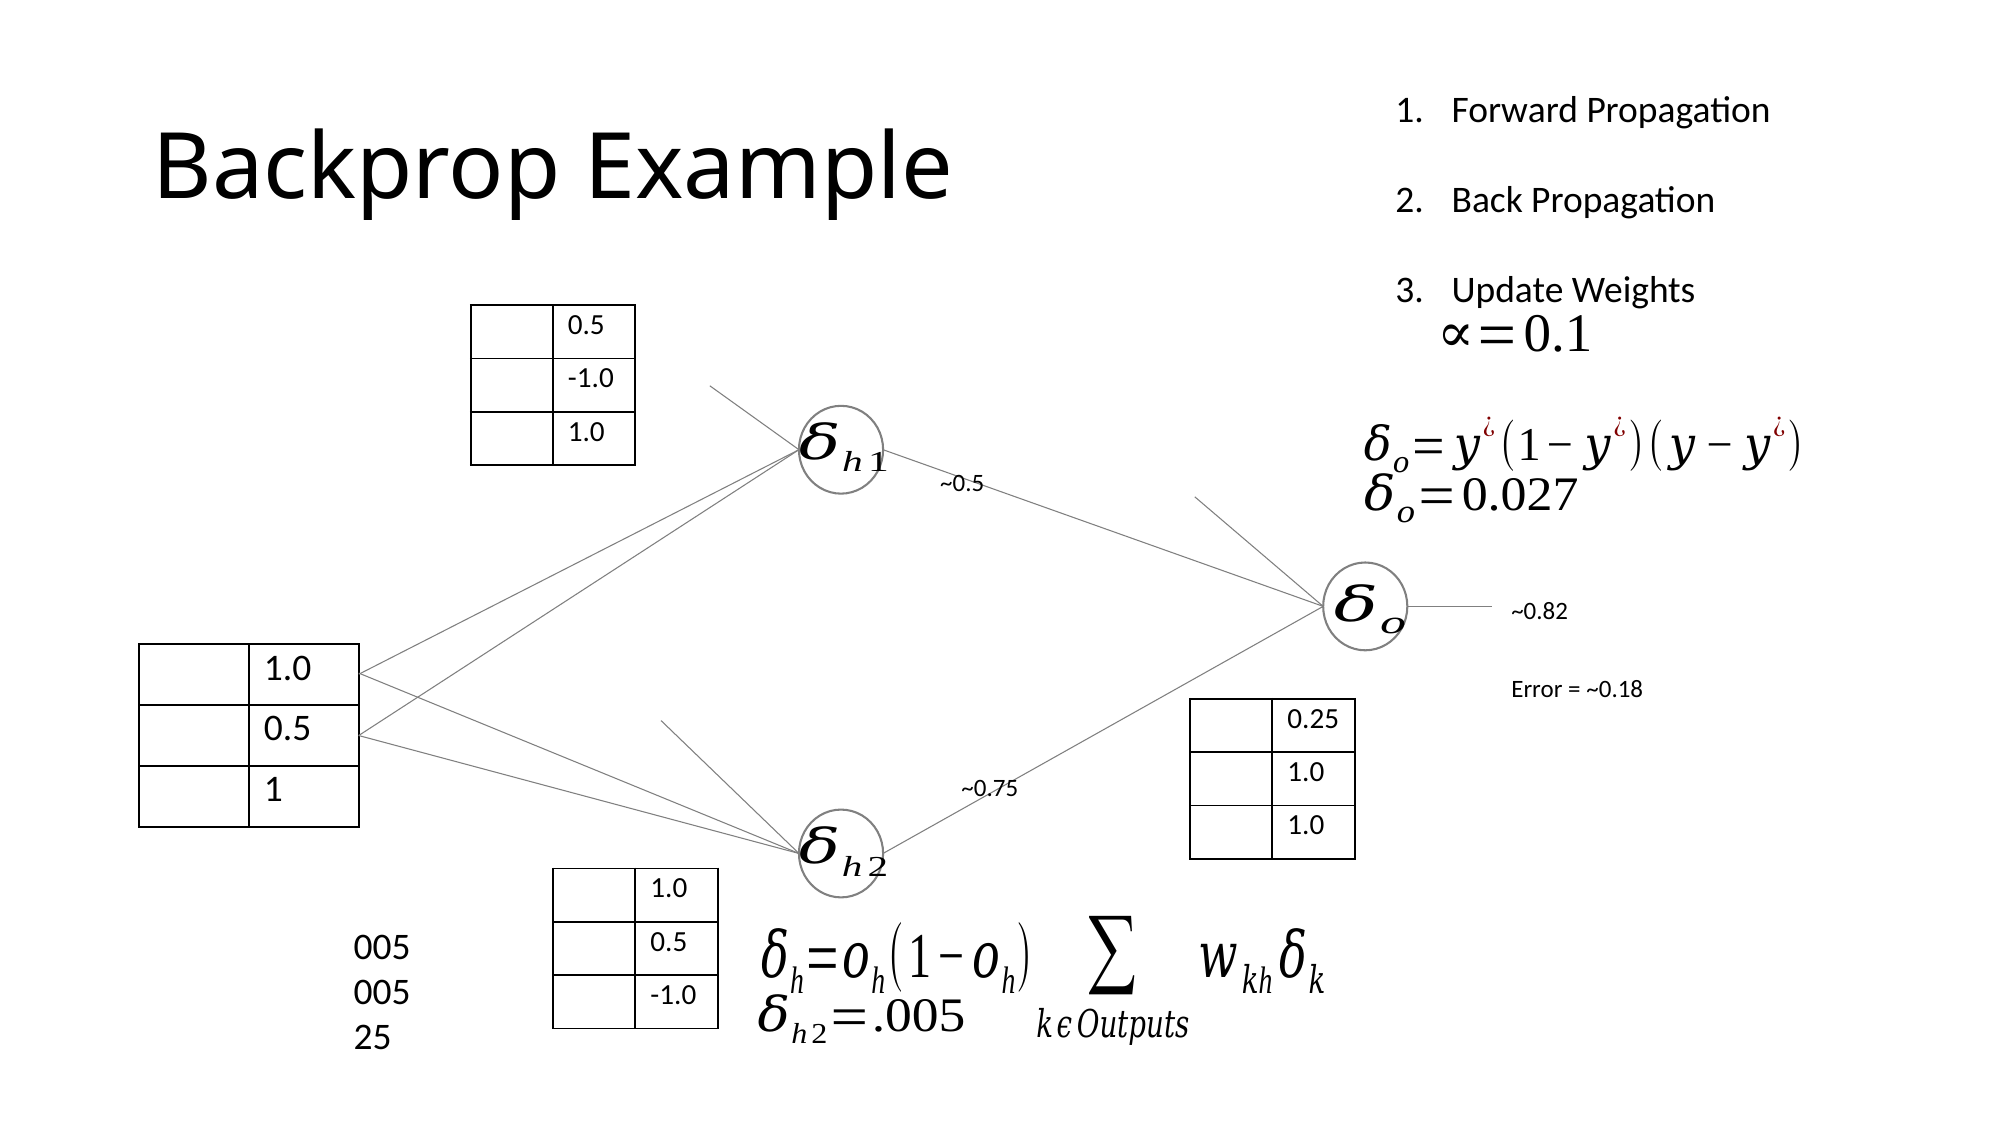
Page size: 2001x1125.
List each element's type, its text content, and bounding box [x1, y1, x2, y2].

text_box [797, 808, 885, 899]
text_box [358, 673, 799, 735]
text_box Forward Propagation Back Propagation Update Weights [1380, 77, 1928, 407]
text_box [709, 385, 799, 449]
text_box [358, 449, 799, 673]
title Backprop Example [137, 59, 1863, 278]
text_box ~0.82 [1496, 586, 1584, 632]
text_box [883, 449, 1324, 606]
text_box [358, 735, 799, 854]
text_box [883, 606, 1324, 854]
text_box Error = ~0.18 [1496, 665, 1659, 710]
text_box [799, 404, 885, 495]
text_box [1324, 561, 1409, 652]
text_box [1194, 496, 1324, 607]
